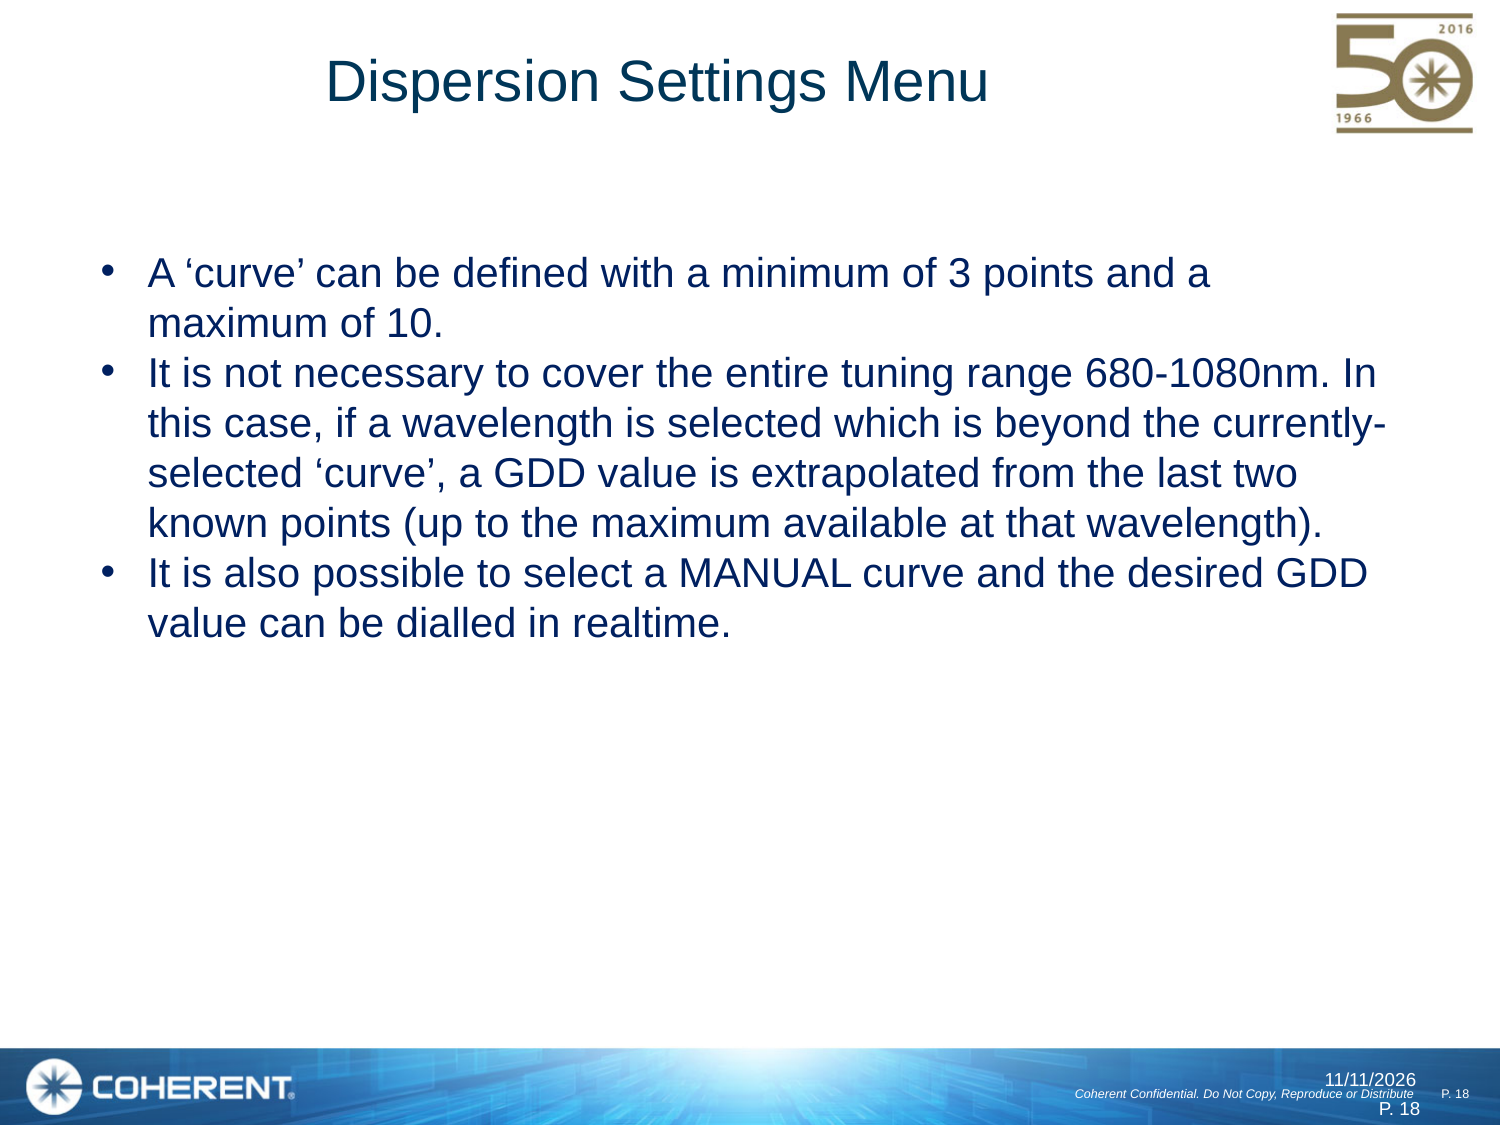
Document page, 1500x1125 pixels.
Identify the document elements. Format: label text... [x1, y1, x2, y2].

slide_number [1309, 1060, 1500, 1125]
text_box A ‘curve’ can be defined with a minimum of 3 points and a maximum of 10. It is not necessary to cover the entire tuning range 680-1080nm. In this case, if a wavelength is selected which is beyond the currently-selected ‘curve’, a GDD value is extrapolated from the last two known points (up to the maximum available at that wavelength). It is also possible to select a MANUAL curve and the desired GDD value can be dialled in realtime. [85, 208, 1410, 654]
picture [0, 0, 1500, 1125]
slide_number P. 18 [1224, 1089, 1436, 1125]
title Dispersion Settings Menu [44, 0, 1272, 156]
